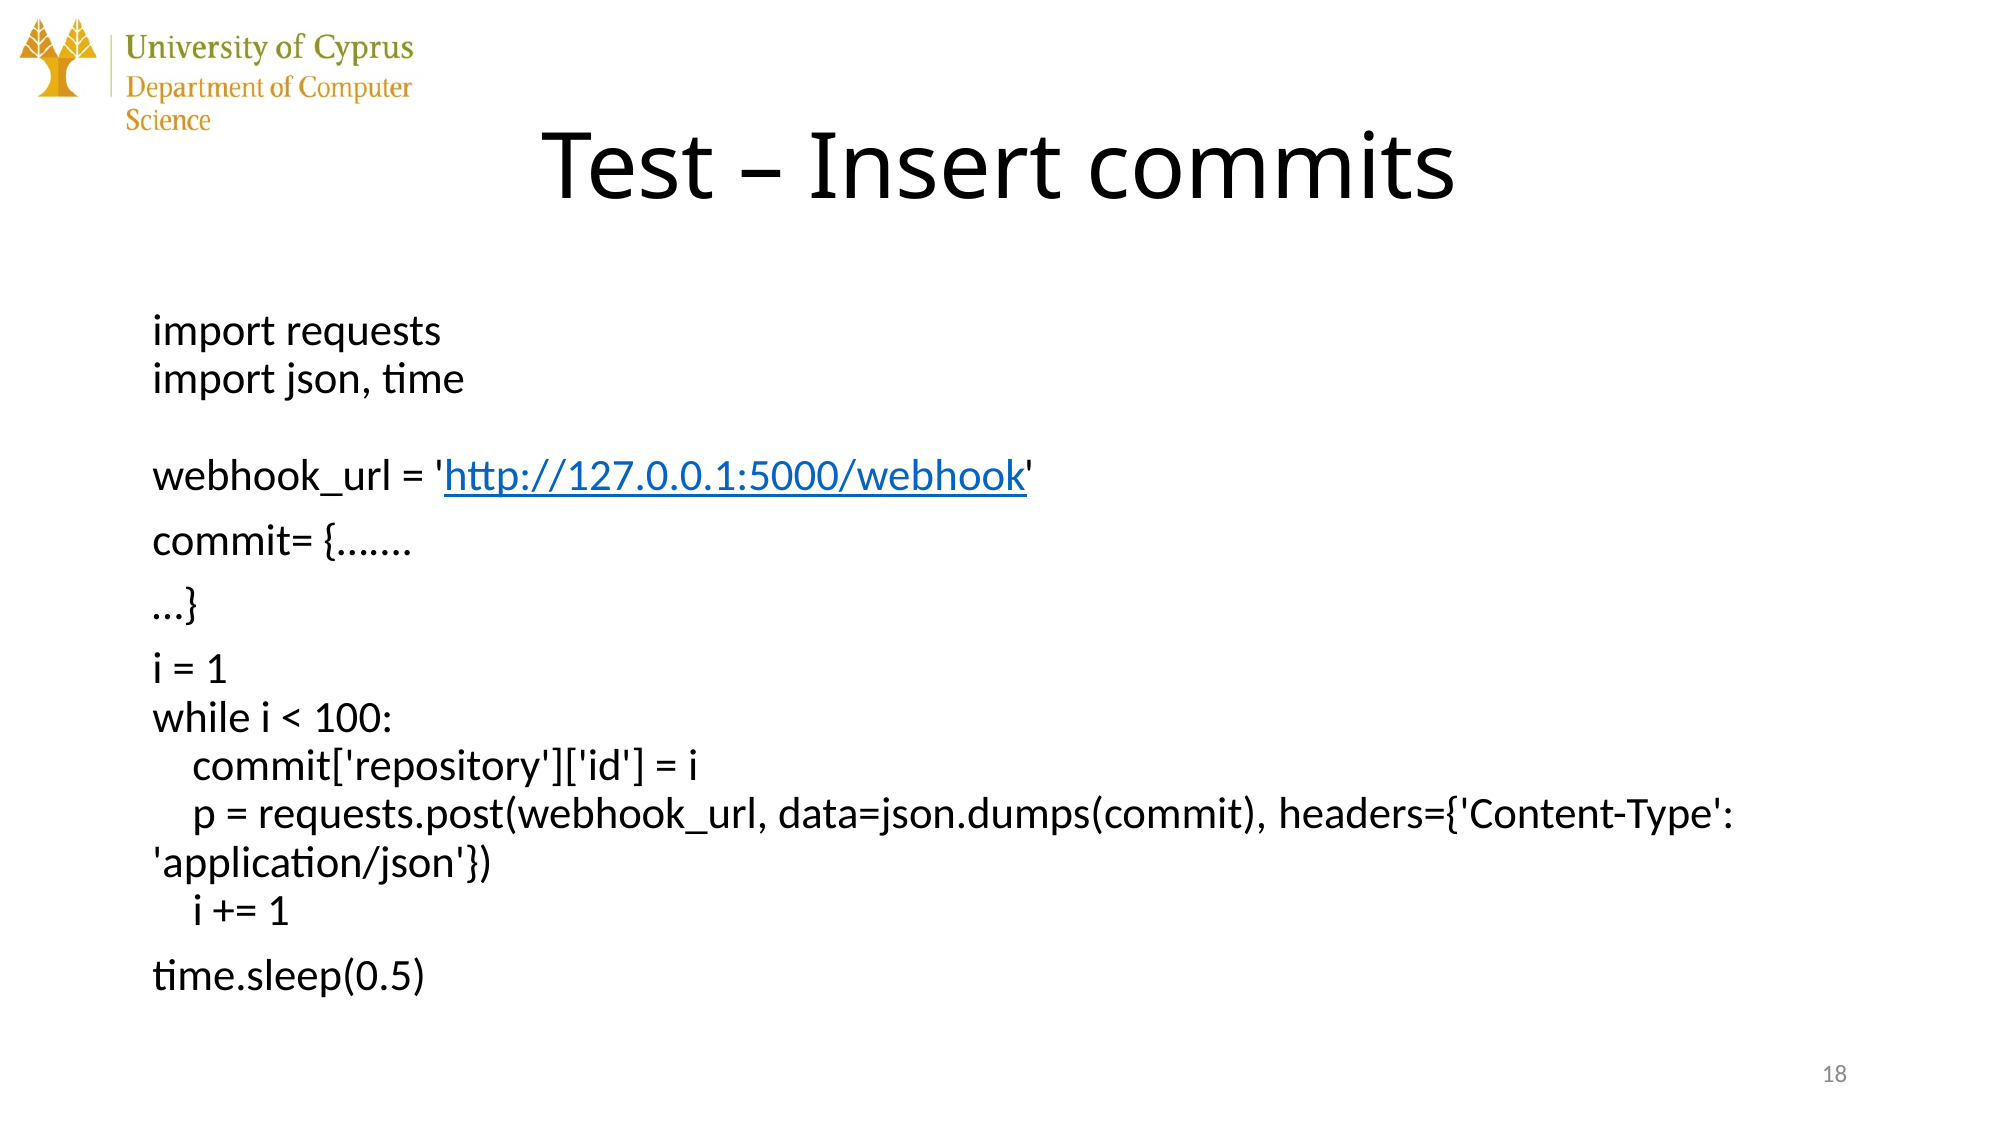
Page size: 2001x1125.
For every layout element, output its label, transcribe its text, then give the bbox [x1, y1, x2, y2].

title Test – Insert commits [137, 59, 1863, 278]
picture [0, 0, 439, 169]
slide_number 18 [1412, 1042, 1863, 1103]
list import requests import json, time webhook_url = 'http://127.0.0.1:5000/webhook' commit= {….... …} i = 1 while i < 100: commit['repository']['id'] = i p = requests.post(webhook_url, data=json.dumps(commit), headers={'Content-Type': 'application/json'}) i += 1 time.sleep(0.5) [137, 299, 1863, 1014]
